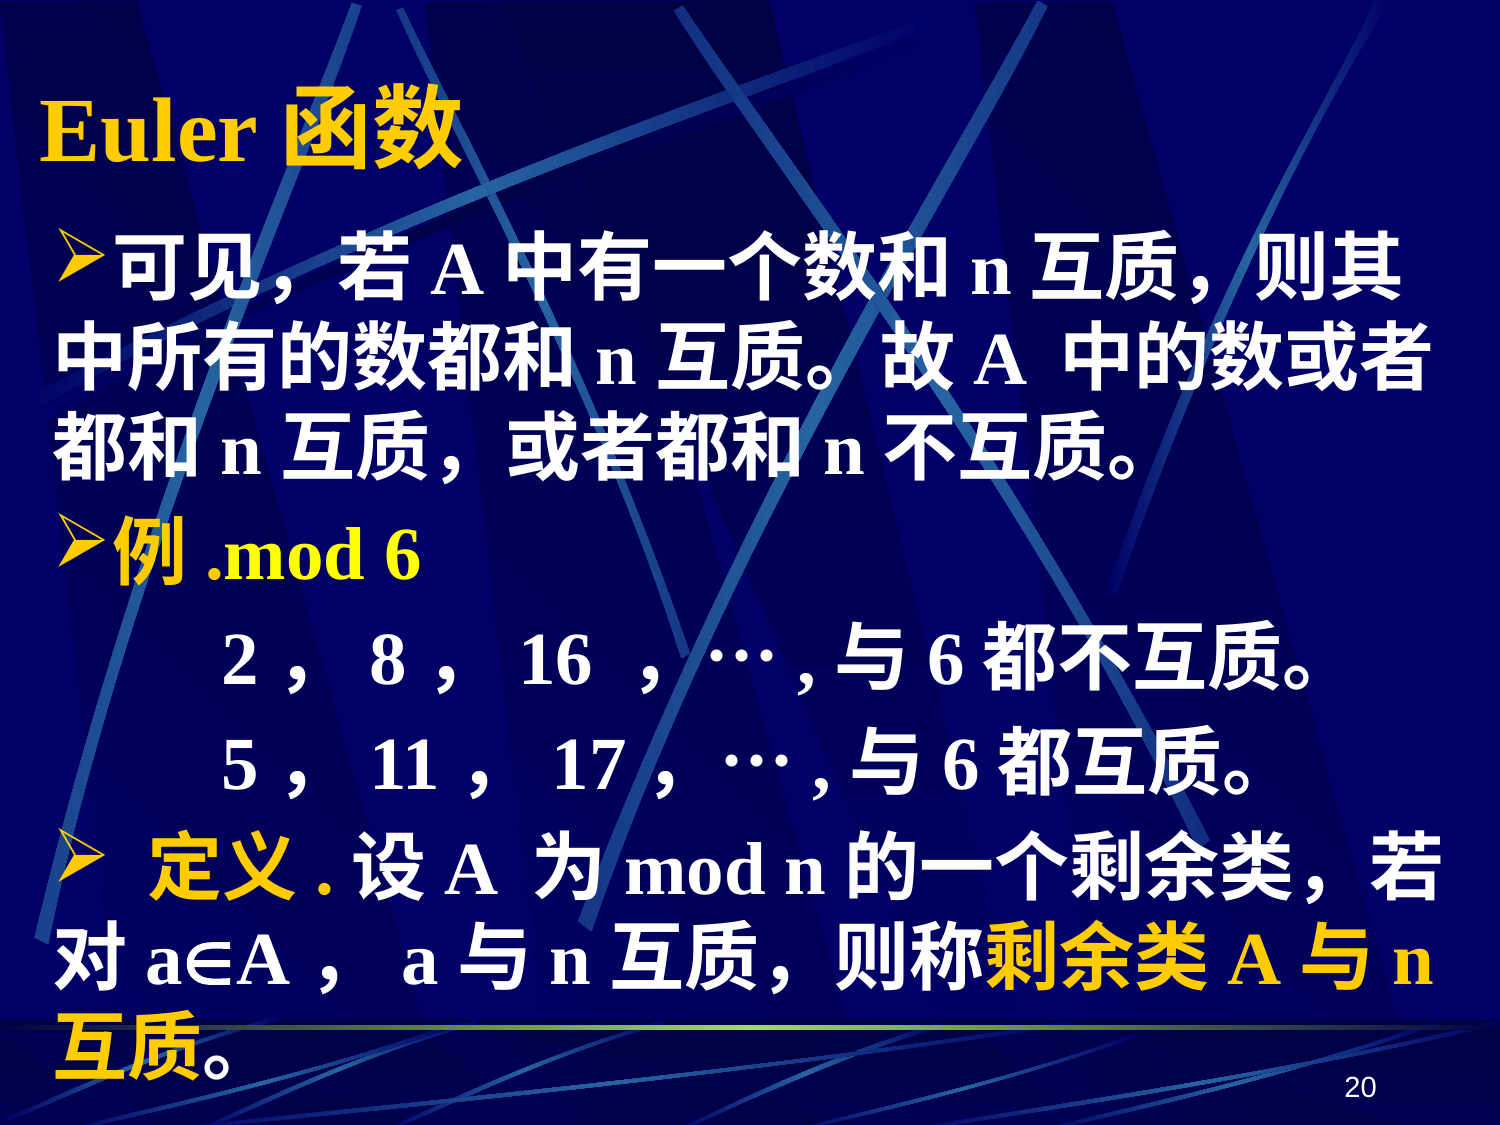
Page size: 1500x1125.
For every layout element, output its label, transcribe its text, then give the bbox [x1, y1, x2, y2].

list 可见，若A中有一个数和n互质，则其中所有的数都和n互质。故A 中的数或者都和n互质，或者都和n不互质。 例.mod 6 2，8，16 ，…,与6都不互质。 5，11，17，…,与6都互质。 定义.设A 为mod n的一个剩余类，若对aA，a与n互质，则称剩余类A与n互质。 [37, 212, 1475, 1125]
text_box Euler函数 [24, 62, 1463, 188]
slide_number 20 [1079, 1035, 1393, 1111]
